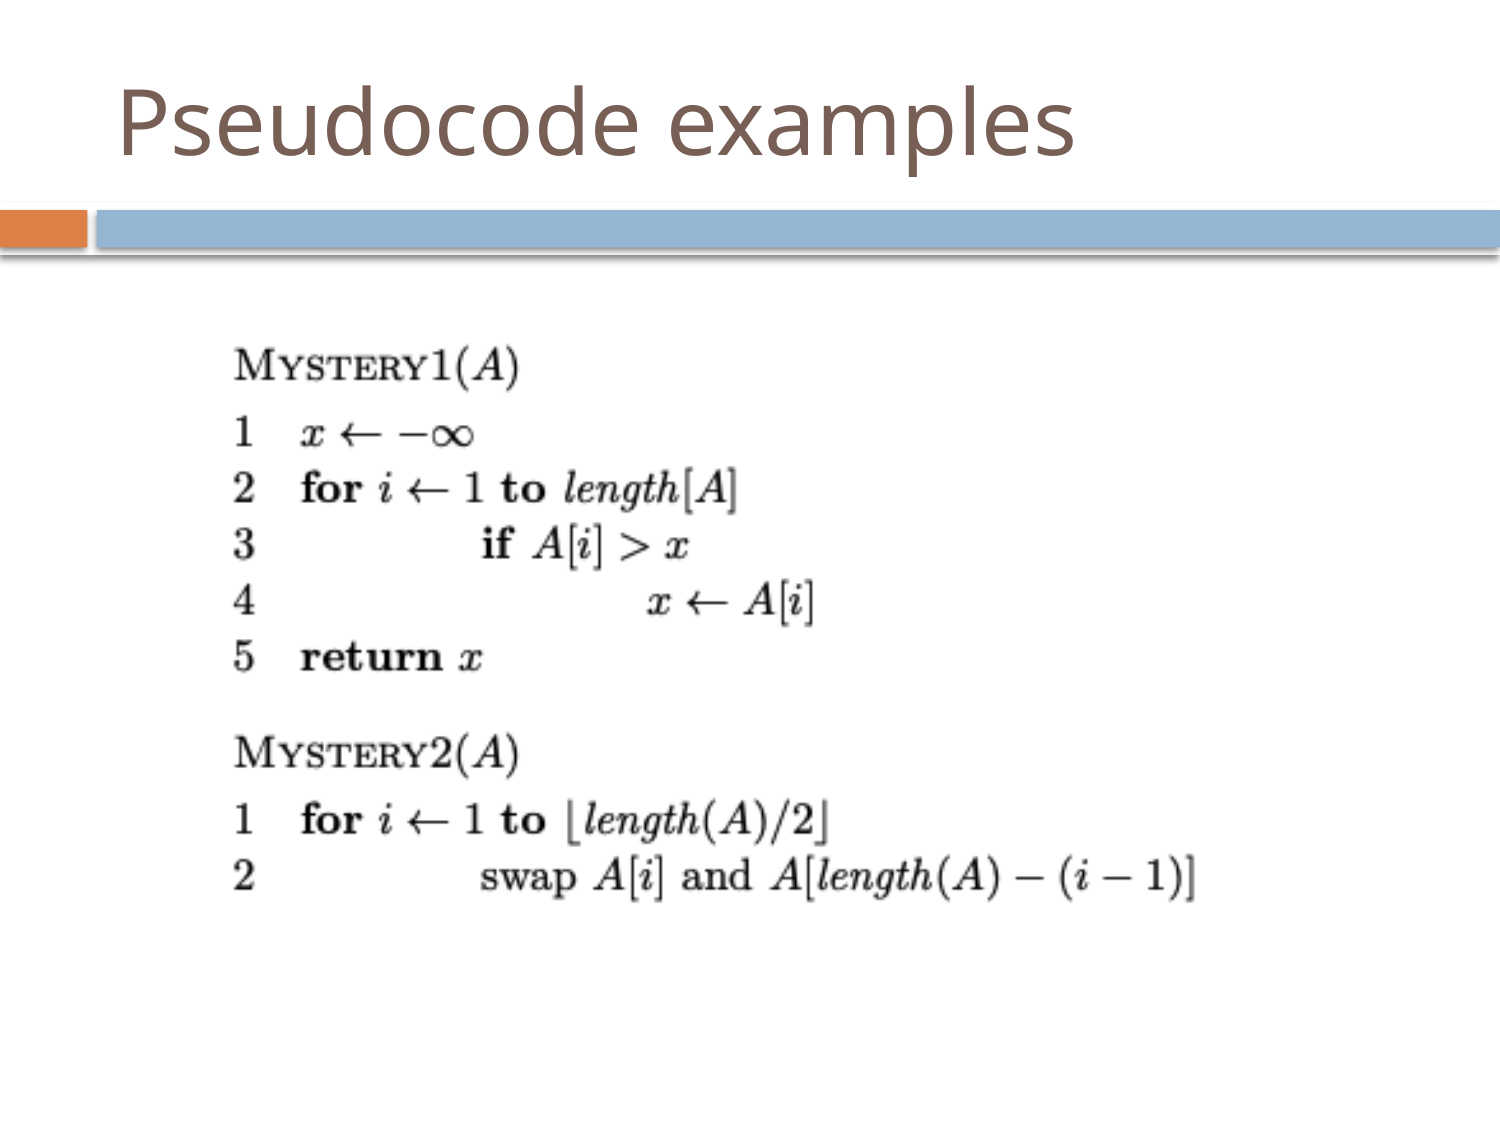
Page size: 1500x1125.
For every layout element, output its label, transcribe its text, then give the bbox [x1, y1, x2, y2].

picture [189, 322, 1251, 921]
title Pseudocode examples [100, 37, 1438, 200]
